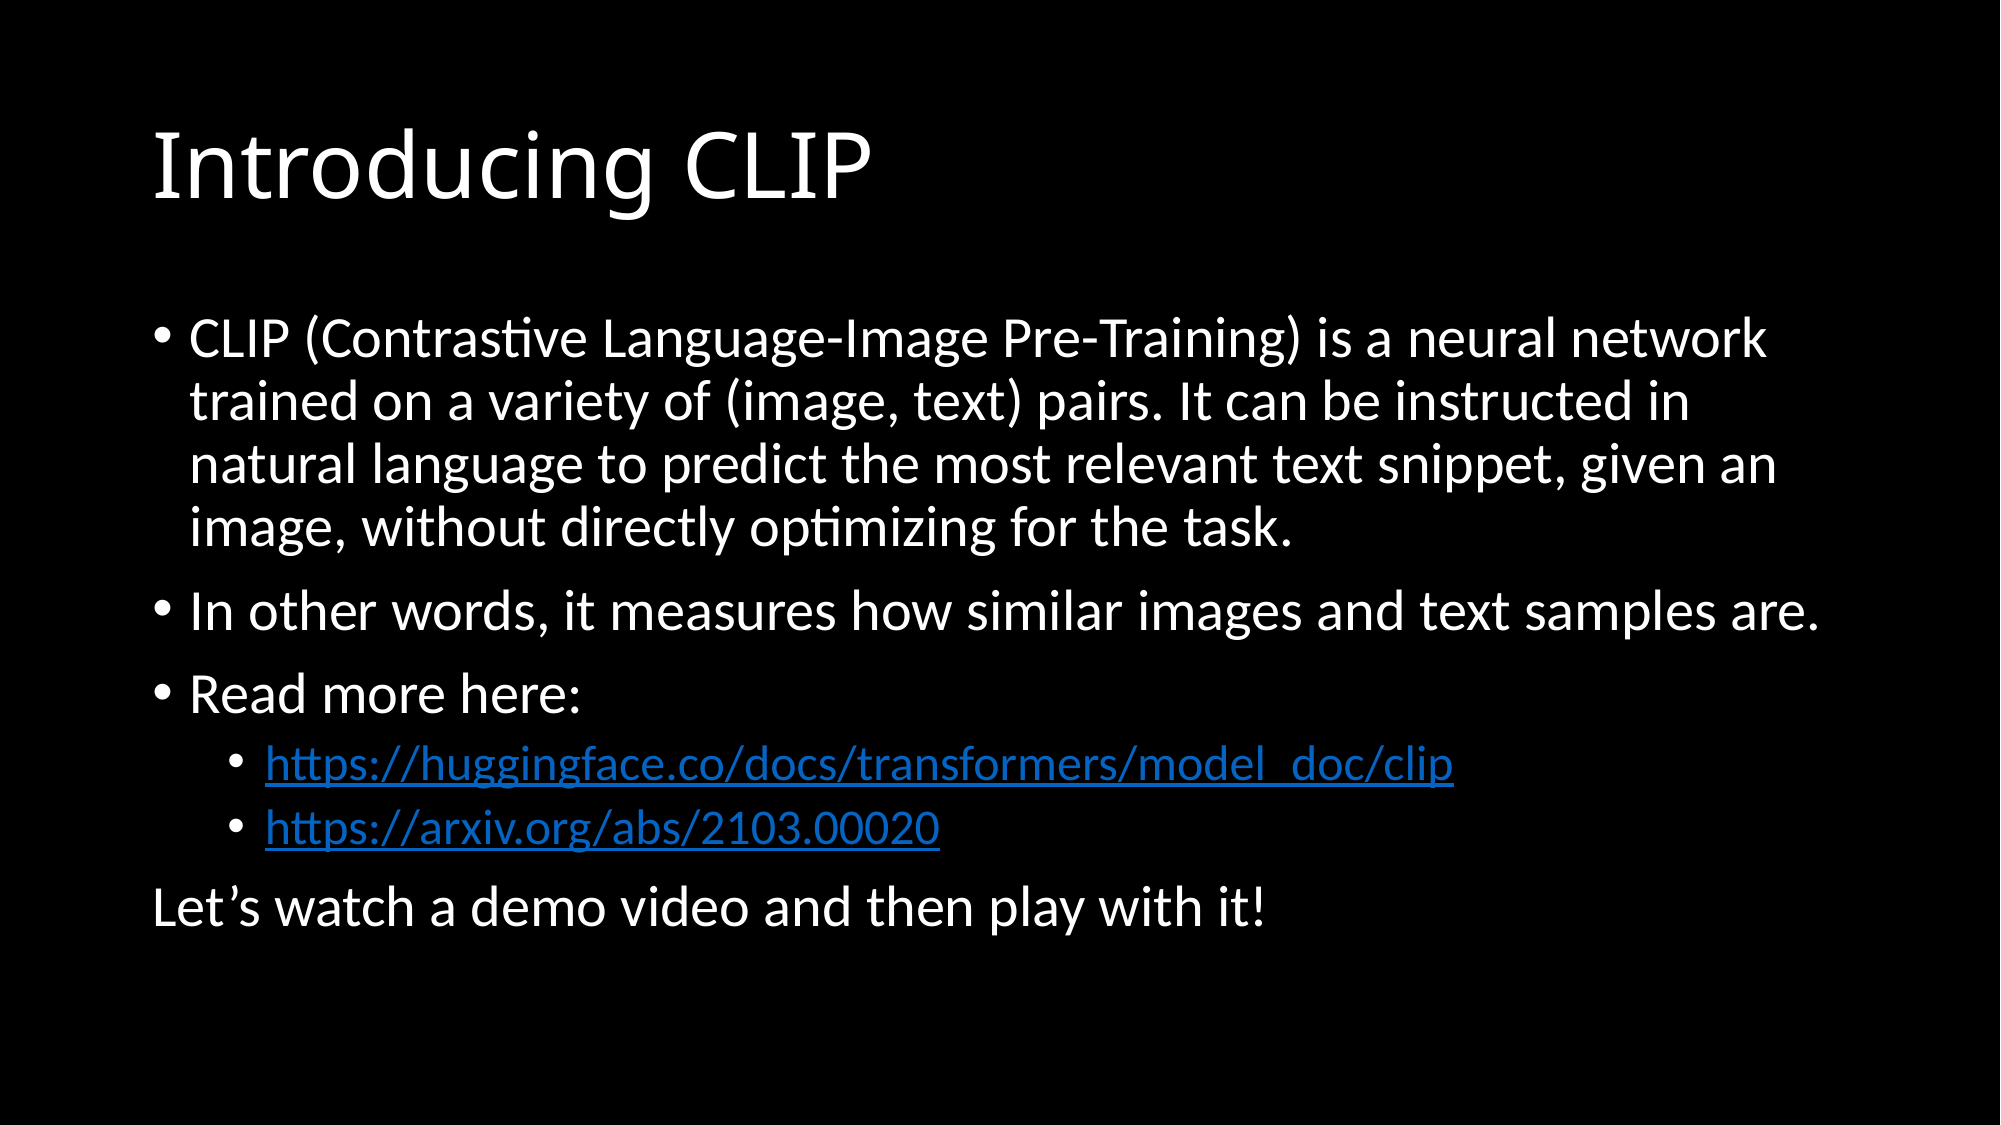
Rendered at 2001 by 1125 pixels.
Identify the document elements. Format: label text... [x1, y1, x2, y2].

title Introducing CLIP [137, 59, 1863, 278]
list CLIP (Contrastive Language-Image Pre-Training) is a neural network trained on a variety of (image, text) pairs. It can be instructed in natural language to predict the most relevant text snippet, given an image, without directly optimizing for the task. In other words, it measures how similar images and text samples are. Read more here: https://huggingface.co/docs/transformers/model_doc/clip https://arxiv.org/abs/2103.00020 Let’s watch a demo video and then play with it! [137, 299, 1863, 1014]
